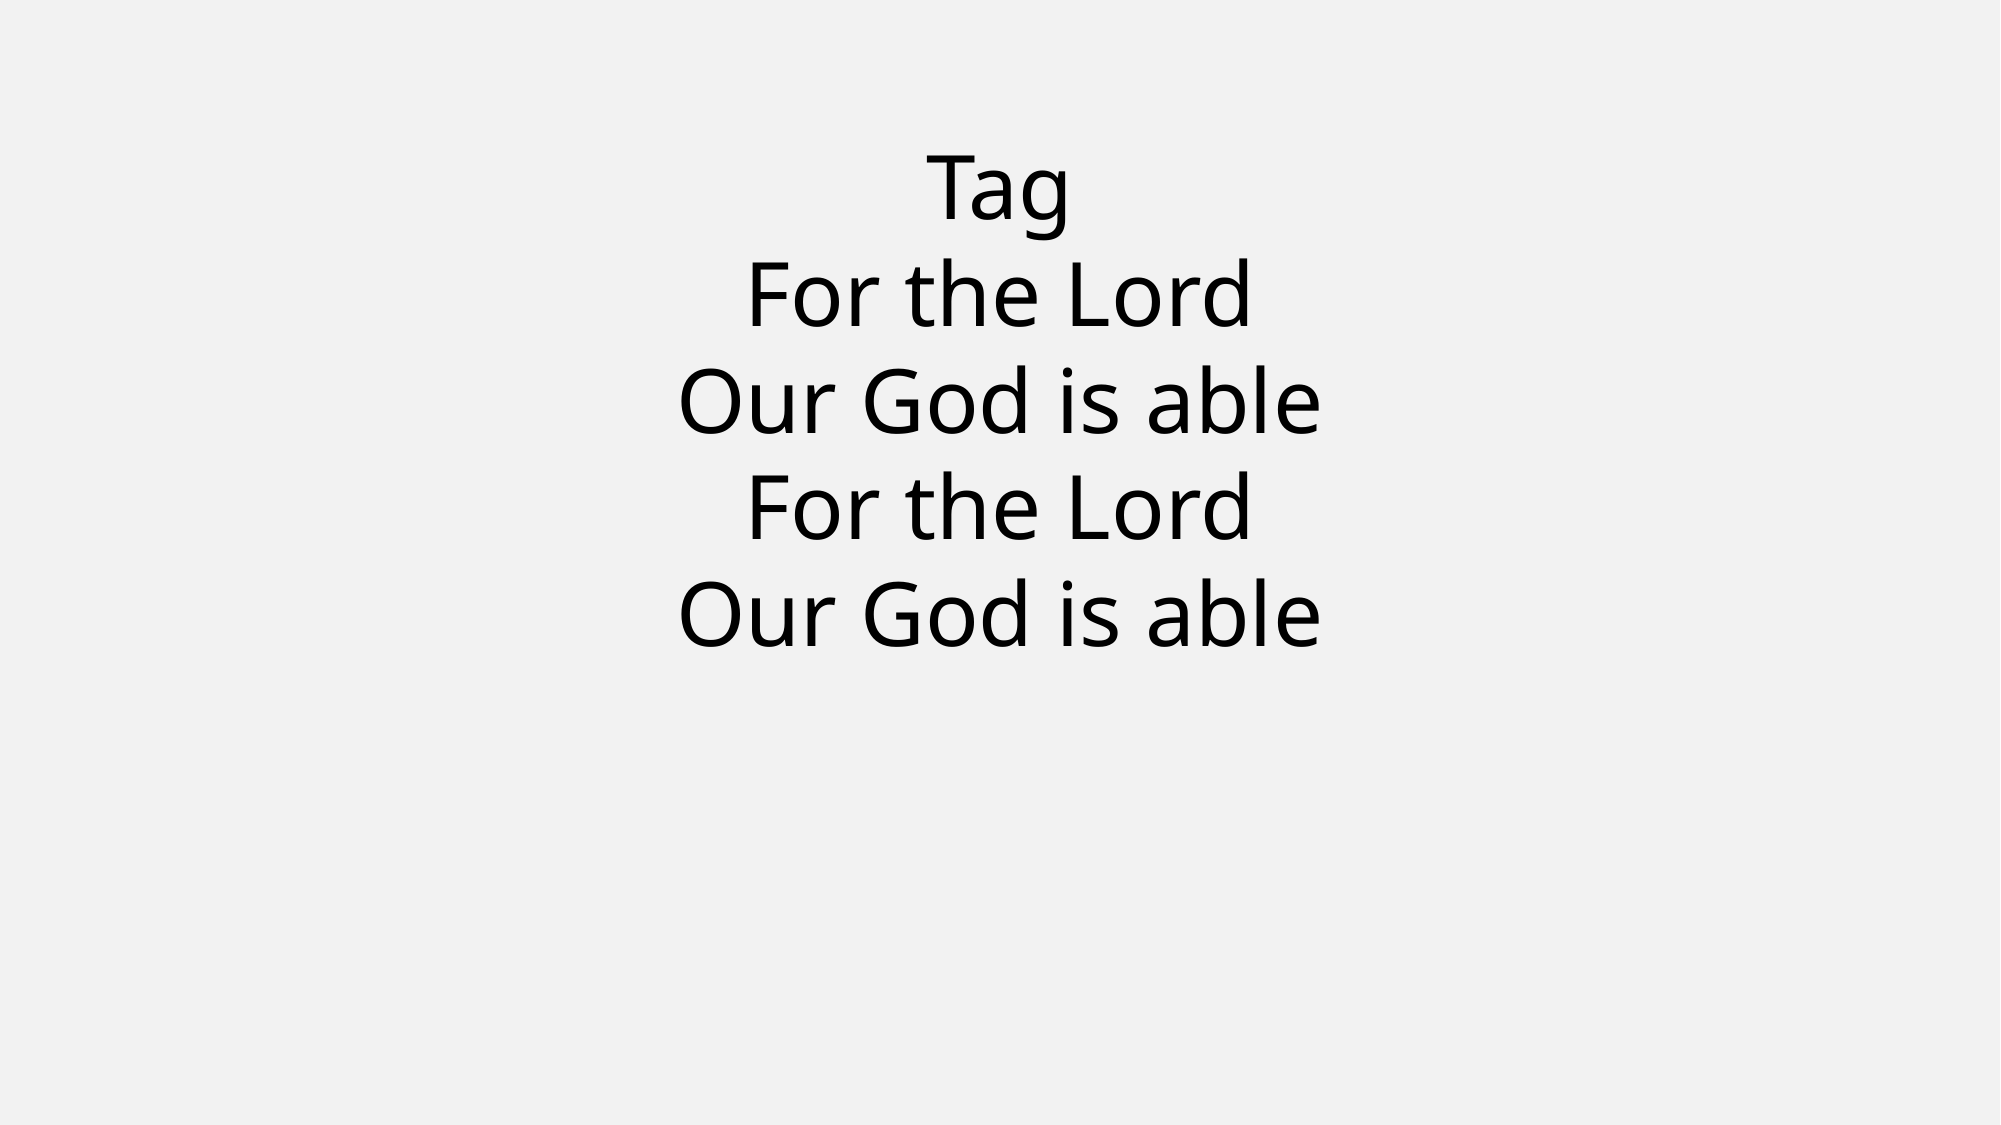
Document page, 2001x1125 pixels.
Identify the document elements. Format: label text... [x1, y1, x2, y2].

text_box Tag For the Lord Our God is able For the Lord Our God is able [99, 179, 1901, 830]
